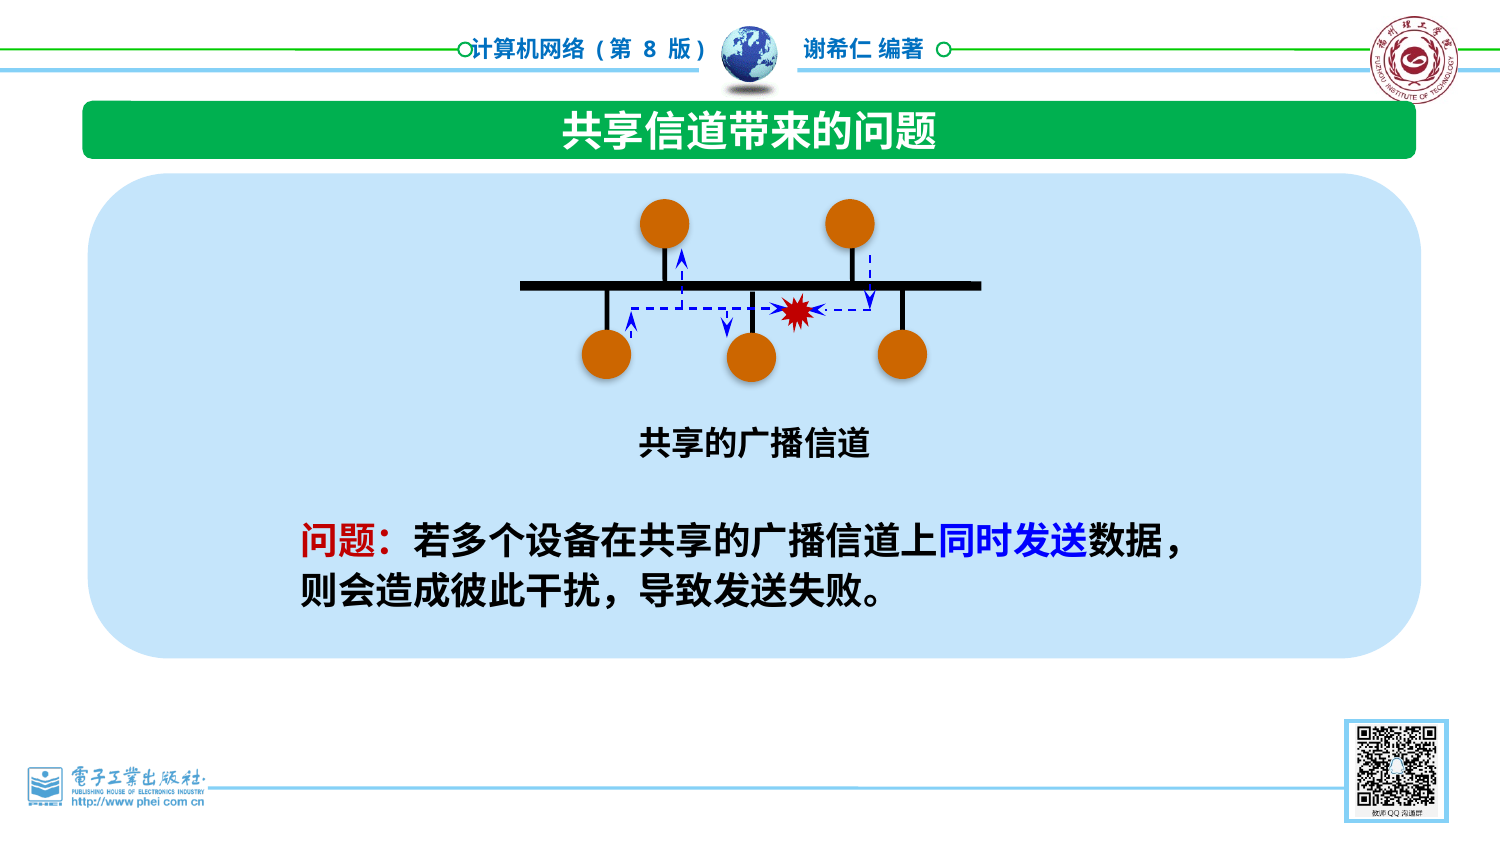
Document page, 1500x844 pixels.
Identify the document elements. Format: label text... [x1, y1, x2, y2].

text_box [82, 100, 546, 159]
picture [719, 24, 779, 97]
text_box [952, 100, 1417, 159]
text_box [519, 198, 982, 383]
text_box 共享信道带来的问题 [546, 97, 952, 162]
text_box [630, 248, 790, 339]
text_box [804, 254, 871, 310]
picture [1355, 724, 1438, 817]
picture [1370, 16, 1458, 104]
text_box 共享的广播信道 问题：若多个设备在共享的广播信道上同时发送数据，则会造成彼此干扰，导致发送失败。 [285, 404, 1224, 620]
text_box [85, 171, 1424, 661]
picture [23, 764, 208, 809]
